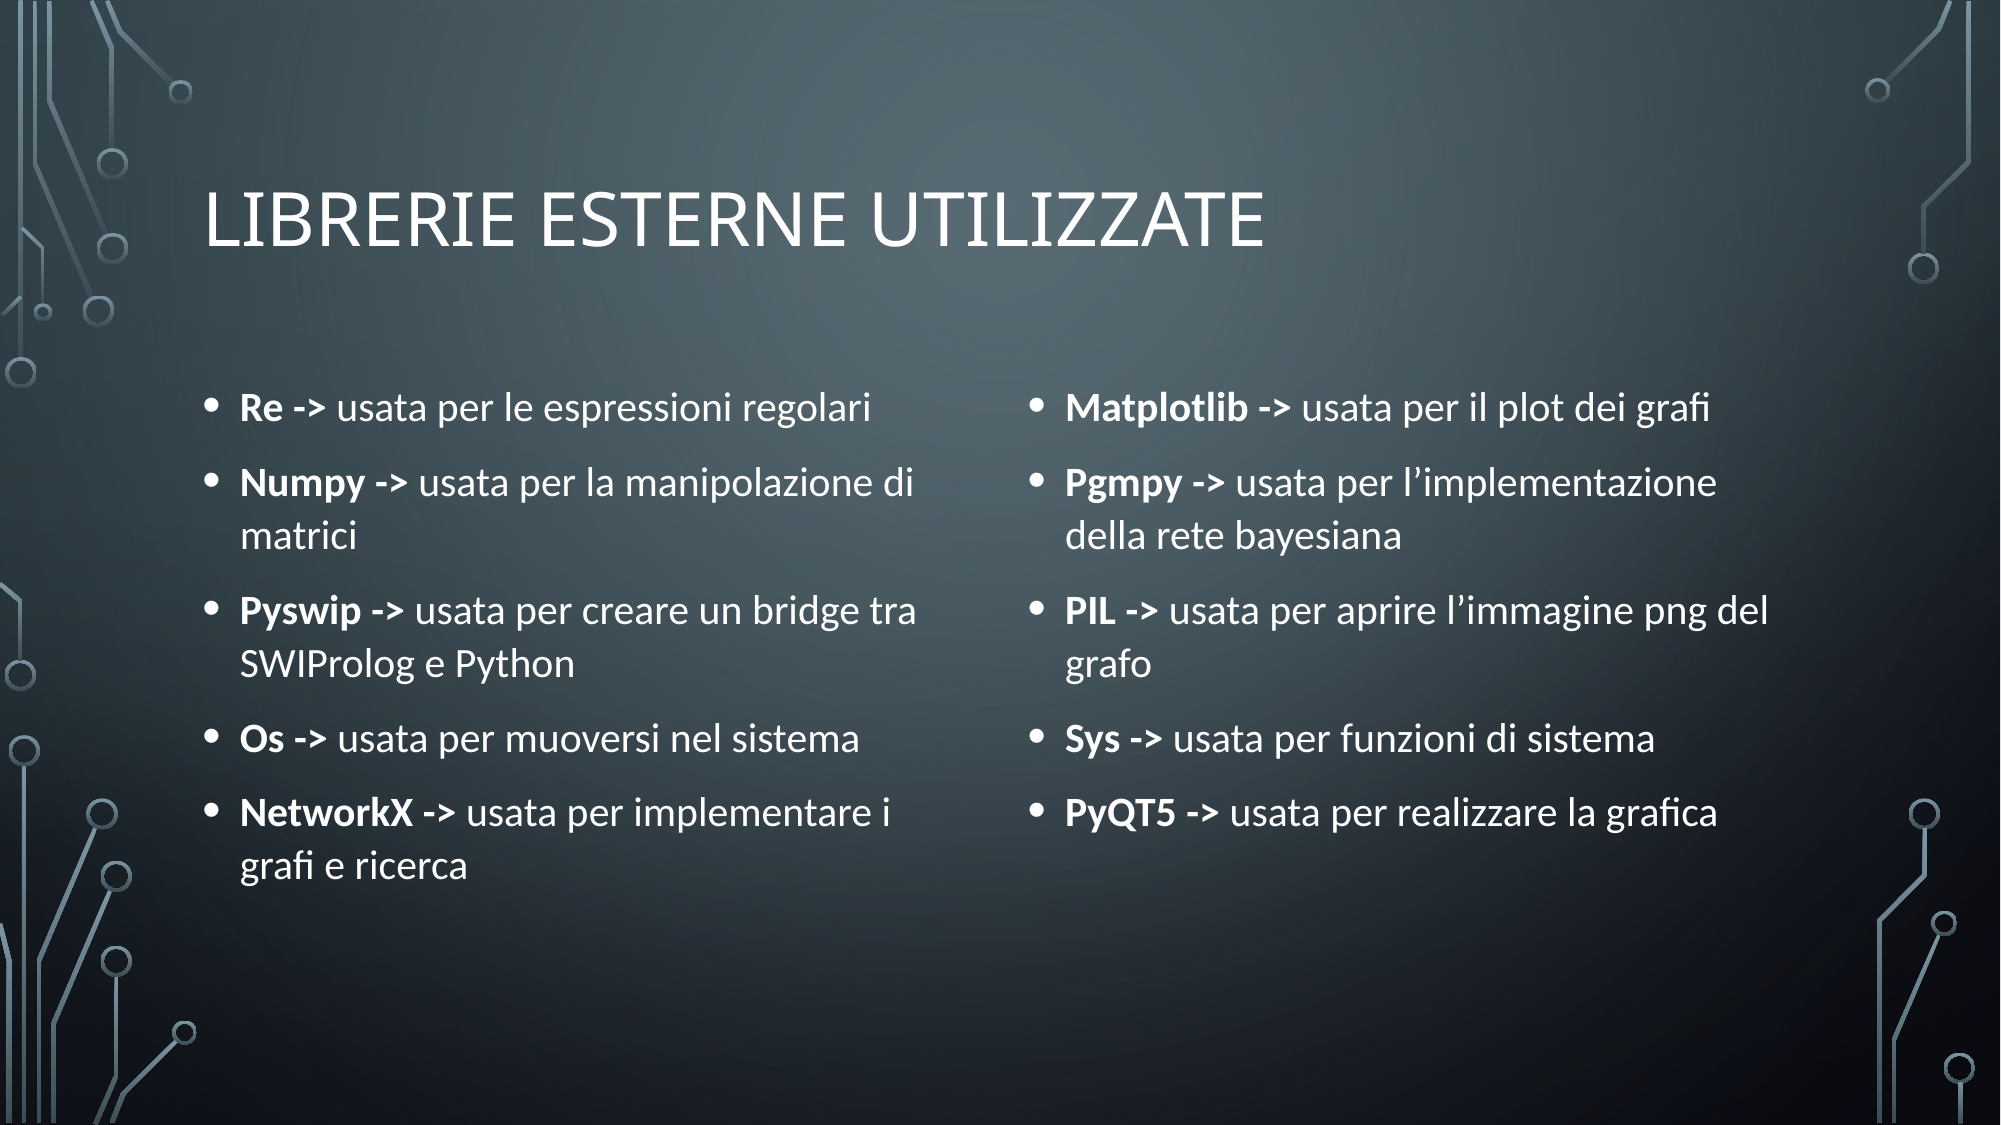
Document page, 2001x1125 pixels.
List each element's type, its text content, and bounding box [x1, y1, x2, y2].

list Re -> usata per le espressioni regolari Numpy -> usata per la manipolazione di matrici Pyswip -> usata per creare un bridge tra SWIProlog e Python Os -> usata per muoversi nel sistema NetworkX -> usata per implementare i grafi e ricerca [187, 369, 988, 950]
title Librerie ESTERNE UTILIZZATE [187, 101, 1813, 344]
list Matplotlib -> usata per il plot dei grafi Pgmpy -> usata per l’implementazione della rete bayesiana PIL -> usata per aprire l’immagine png del grafo Sys -> usata per funzioni di sistema PyQT5 -> usata per realizzare la grafica [1012, 369, 1813, 950]
